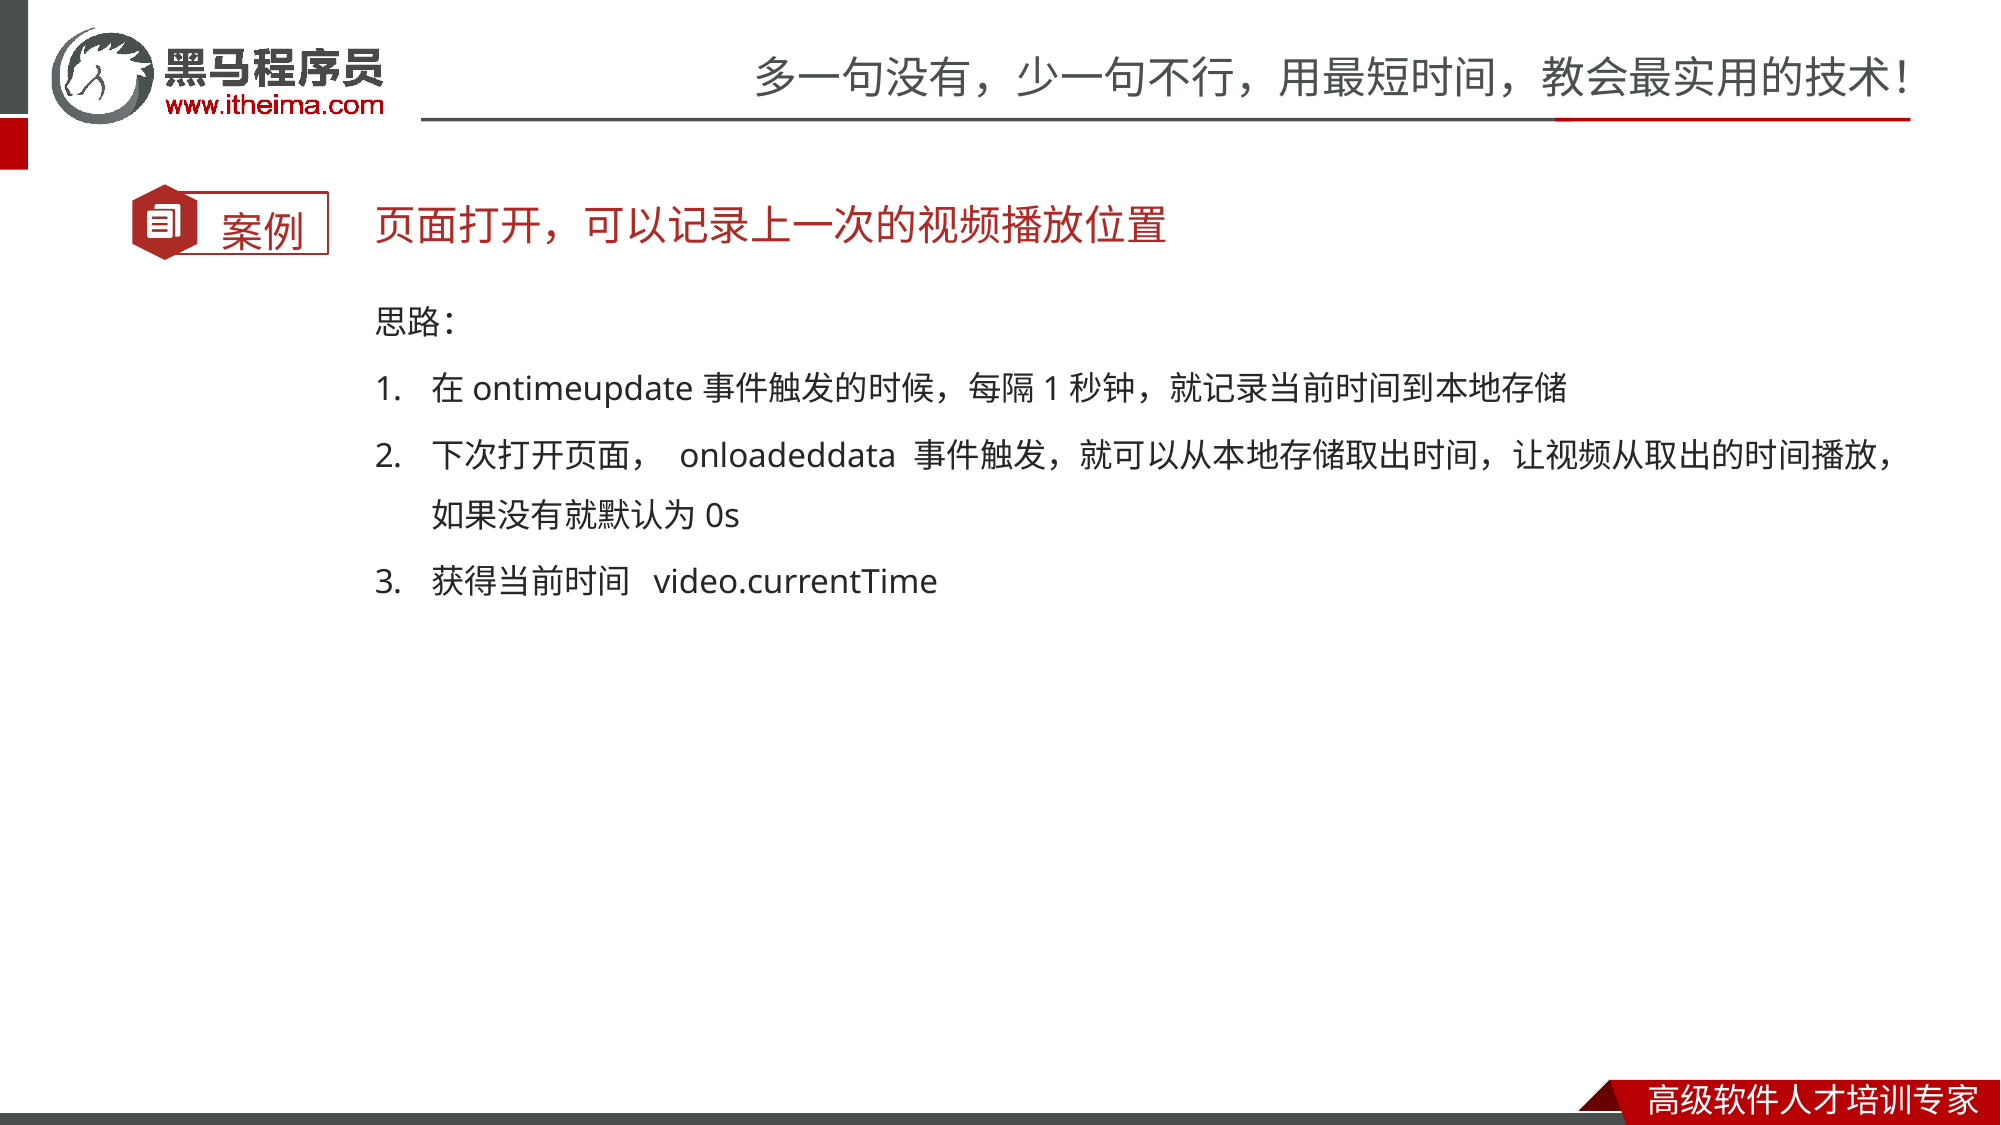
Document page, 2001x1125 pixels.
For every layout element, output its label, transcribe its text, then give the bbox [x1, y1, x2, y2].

list 页面打开，可以记录上一次的视频播放位置 [360, 181, 1872, 266]
picture [50, 26, 384, 125]
list 思路： 在ontimeupdate事件触发的时候，每隔1秒钟，就记录当前时间到本地存储 下次打开页面， onloadeddata 事件触发，就可以从本地存储取出时间，让视频从取出的时间播放，如果没有就默认为0s 获得当前时间 video.currentTime [360, 273, 1941, 1020]
picture [147, 204, 181, 238]
